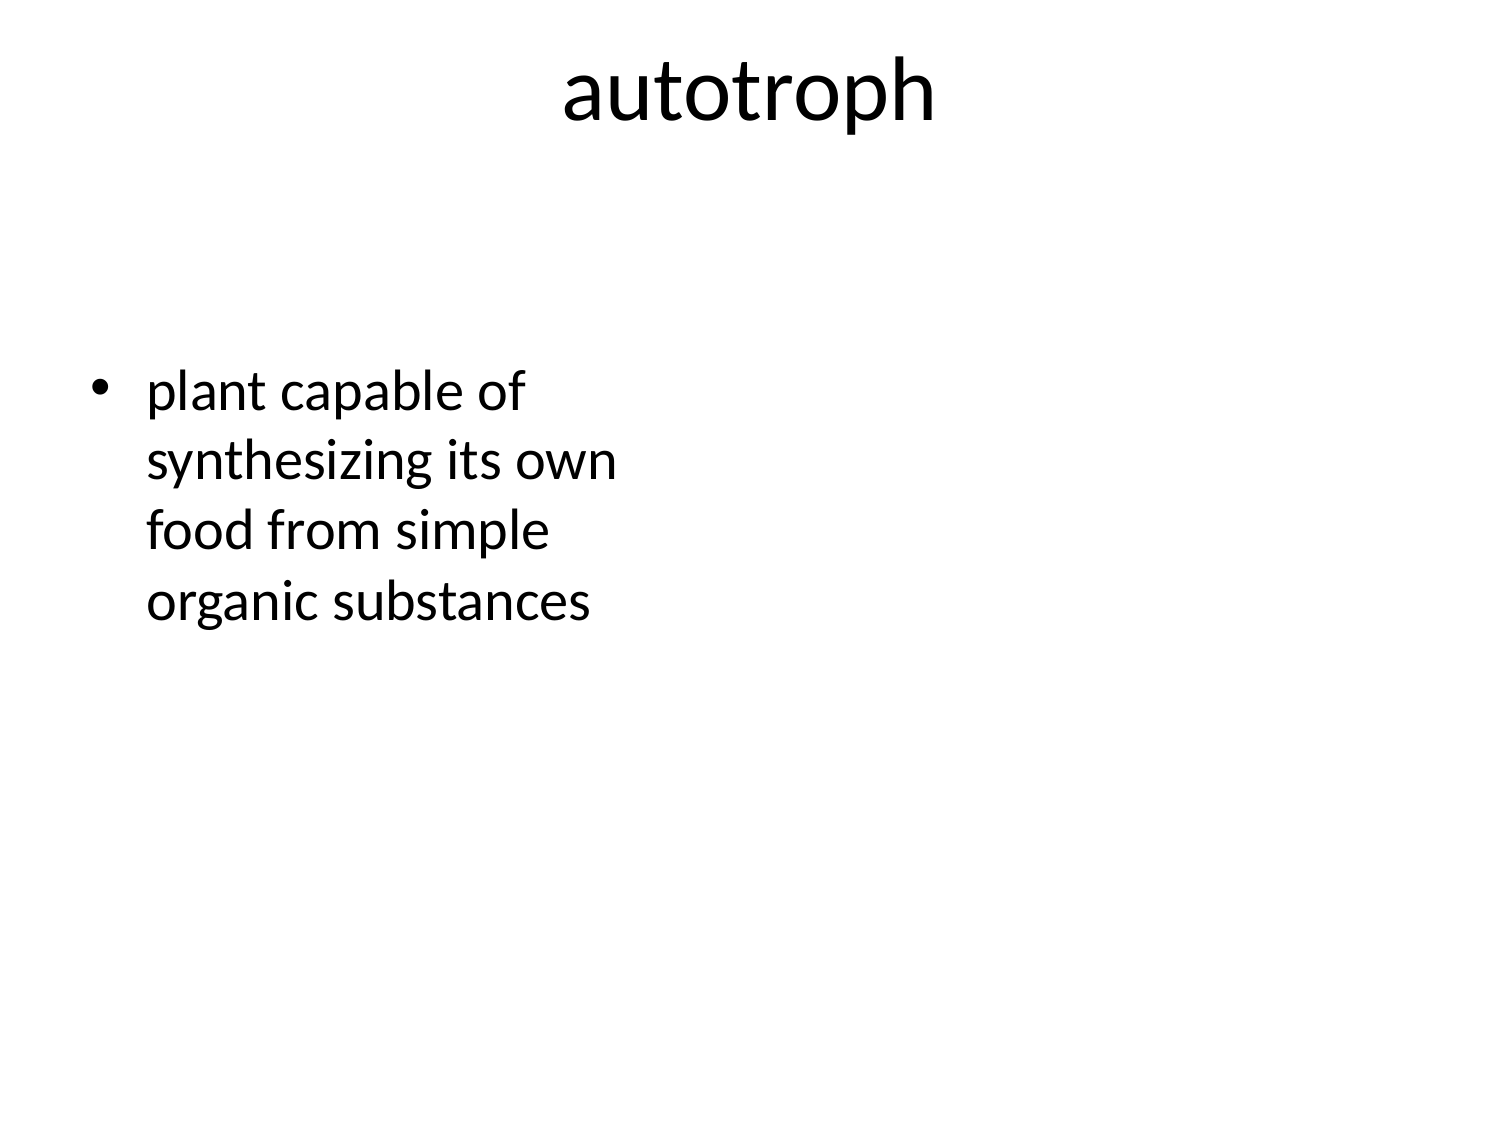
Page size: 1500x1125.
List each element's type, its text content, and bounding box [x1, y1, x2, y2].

list plant capable of synthesizing its own food from simple organic substances [75, 262, 738, 1005]
title autotroph [75, 45, 1425, 233]
